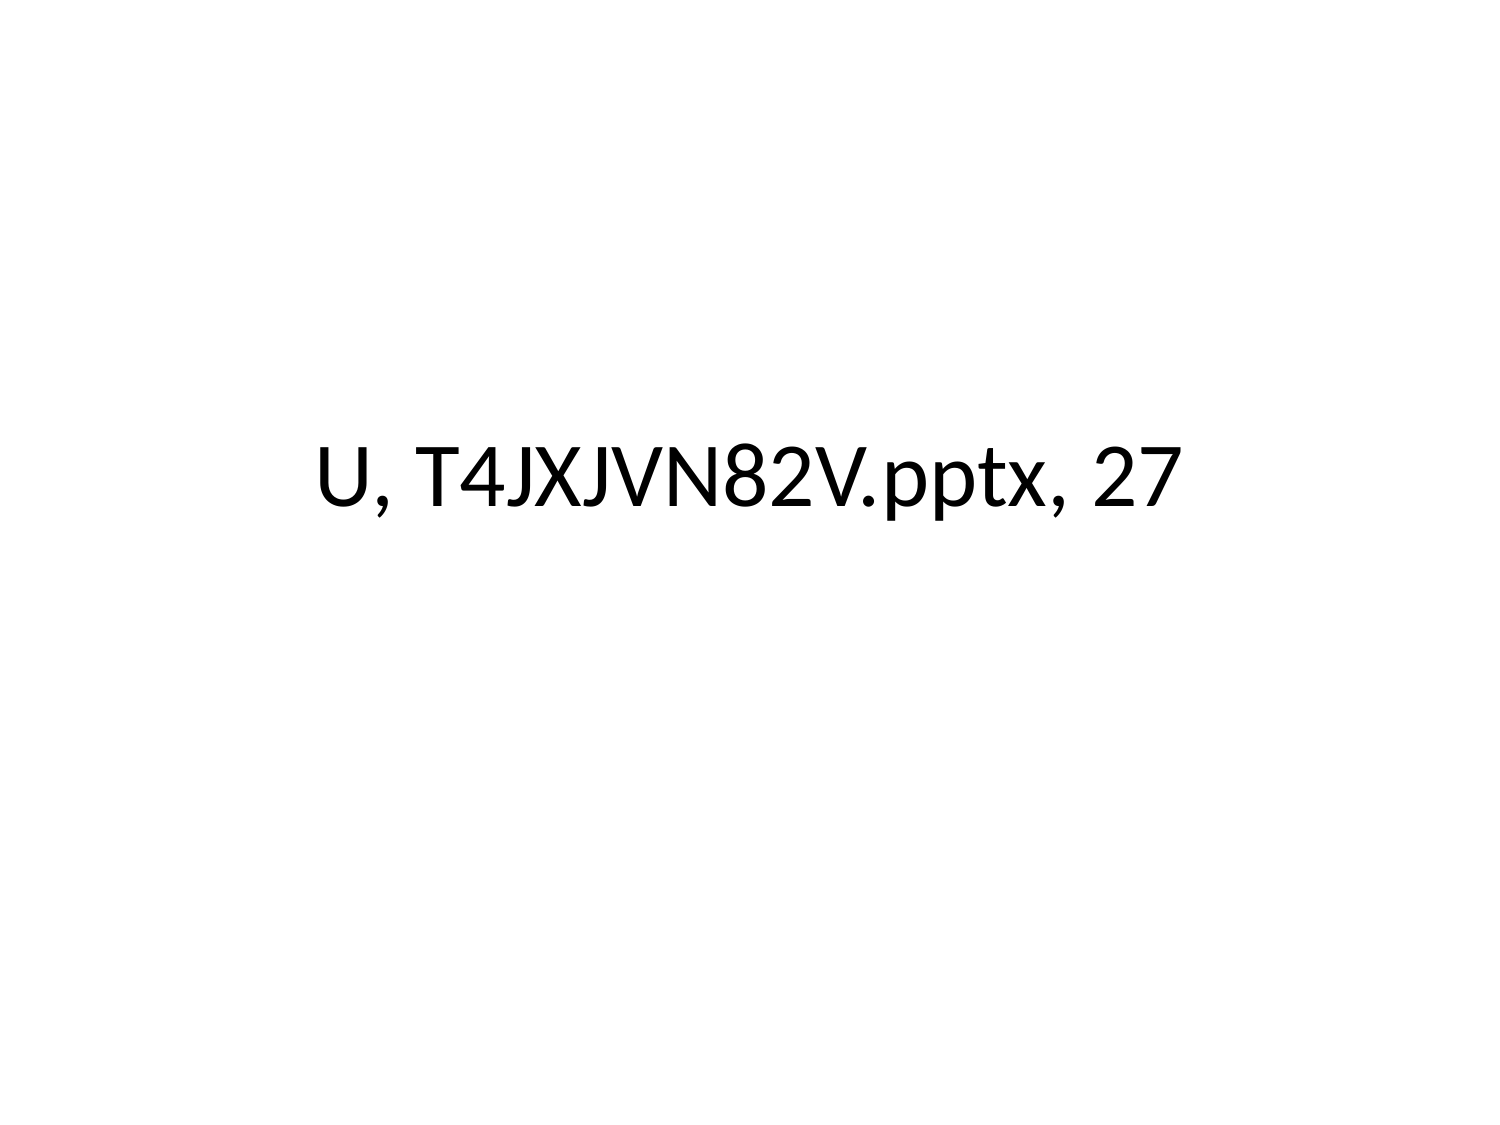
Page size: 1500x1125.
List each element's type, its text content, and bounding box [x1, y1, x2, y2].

title U, T4JXJVN82V.pptx, 27 [112, 349, 1388, 591]
